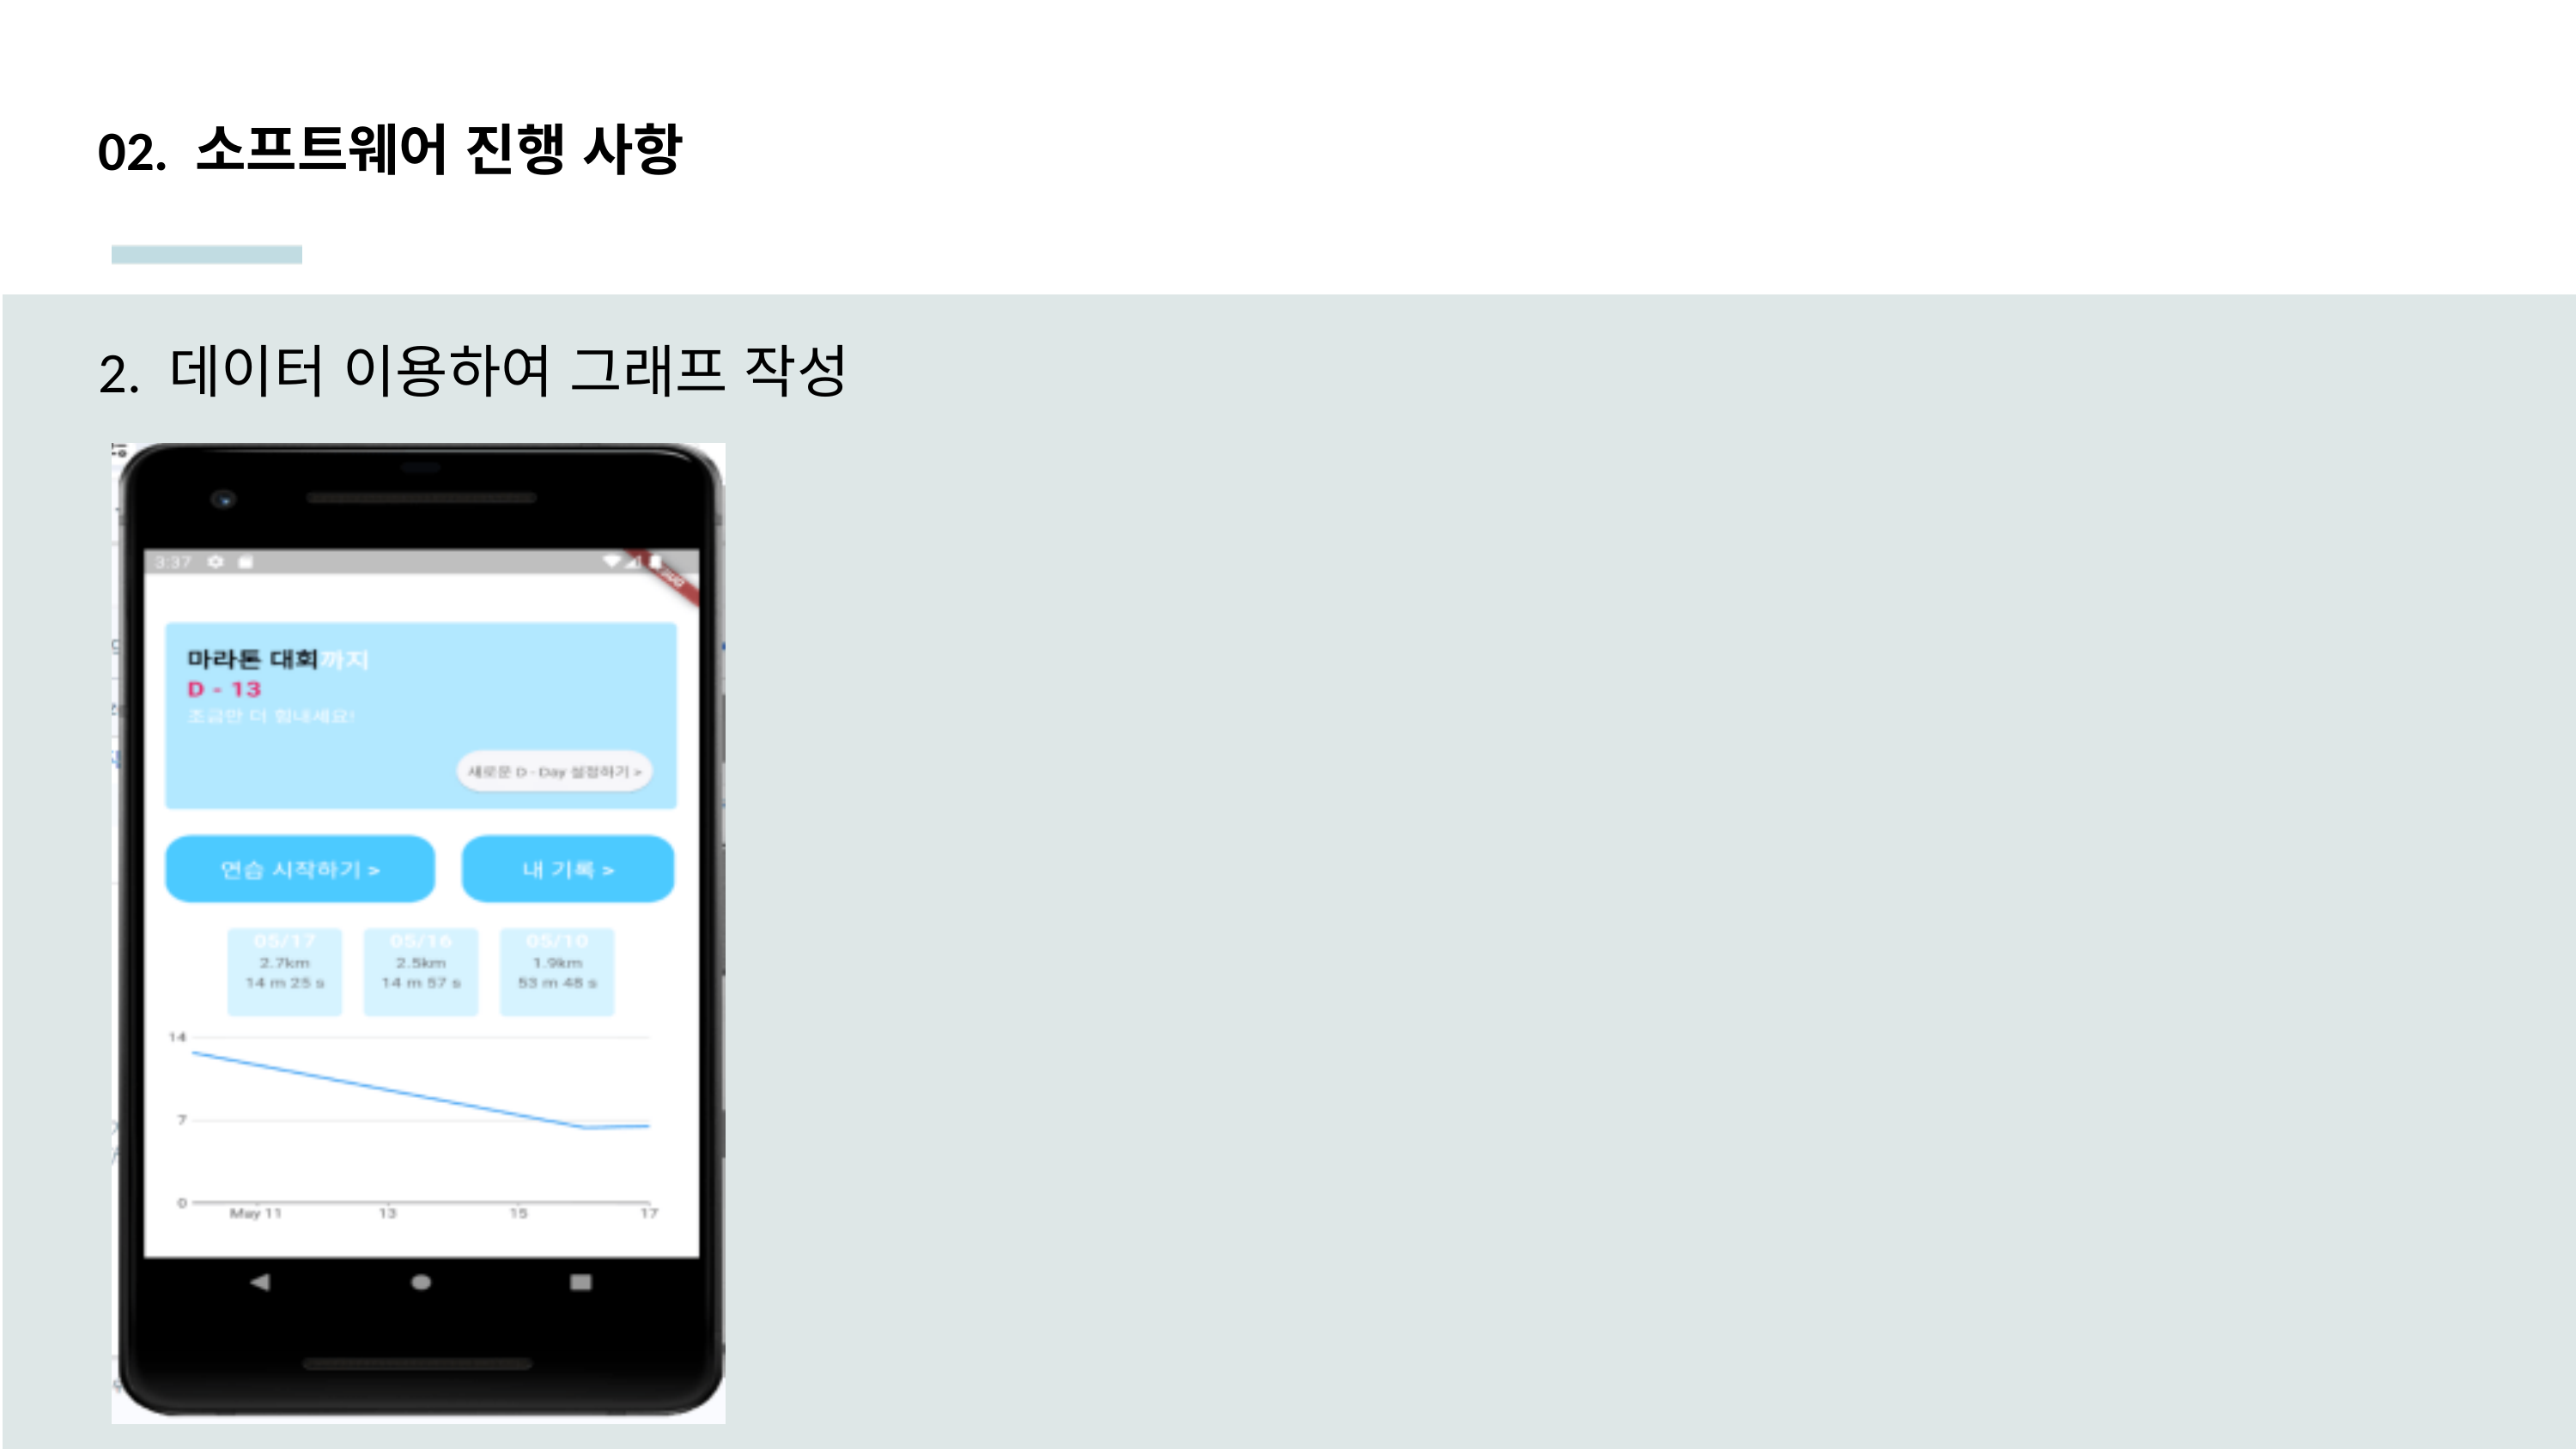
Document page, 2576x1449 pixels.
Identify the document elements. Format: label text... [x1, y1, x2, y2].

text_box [3, 294, 2576, 1449]
text_box 02. 소프트웨어 진행 사항 [85, 108, 1374, 188]
picture [111, 443, 726, 1424]
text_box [111, 220, 302, 290]
